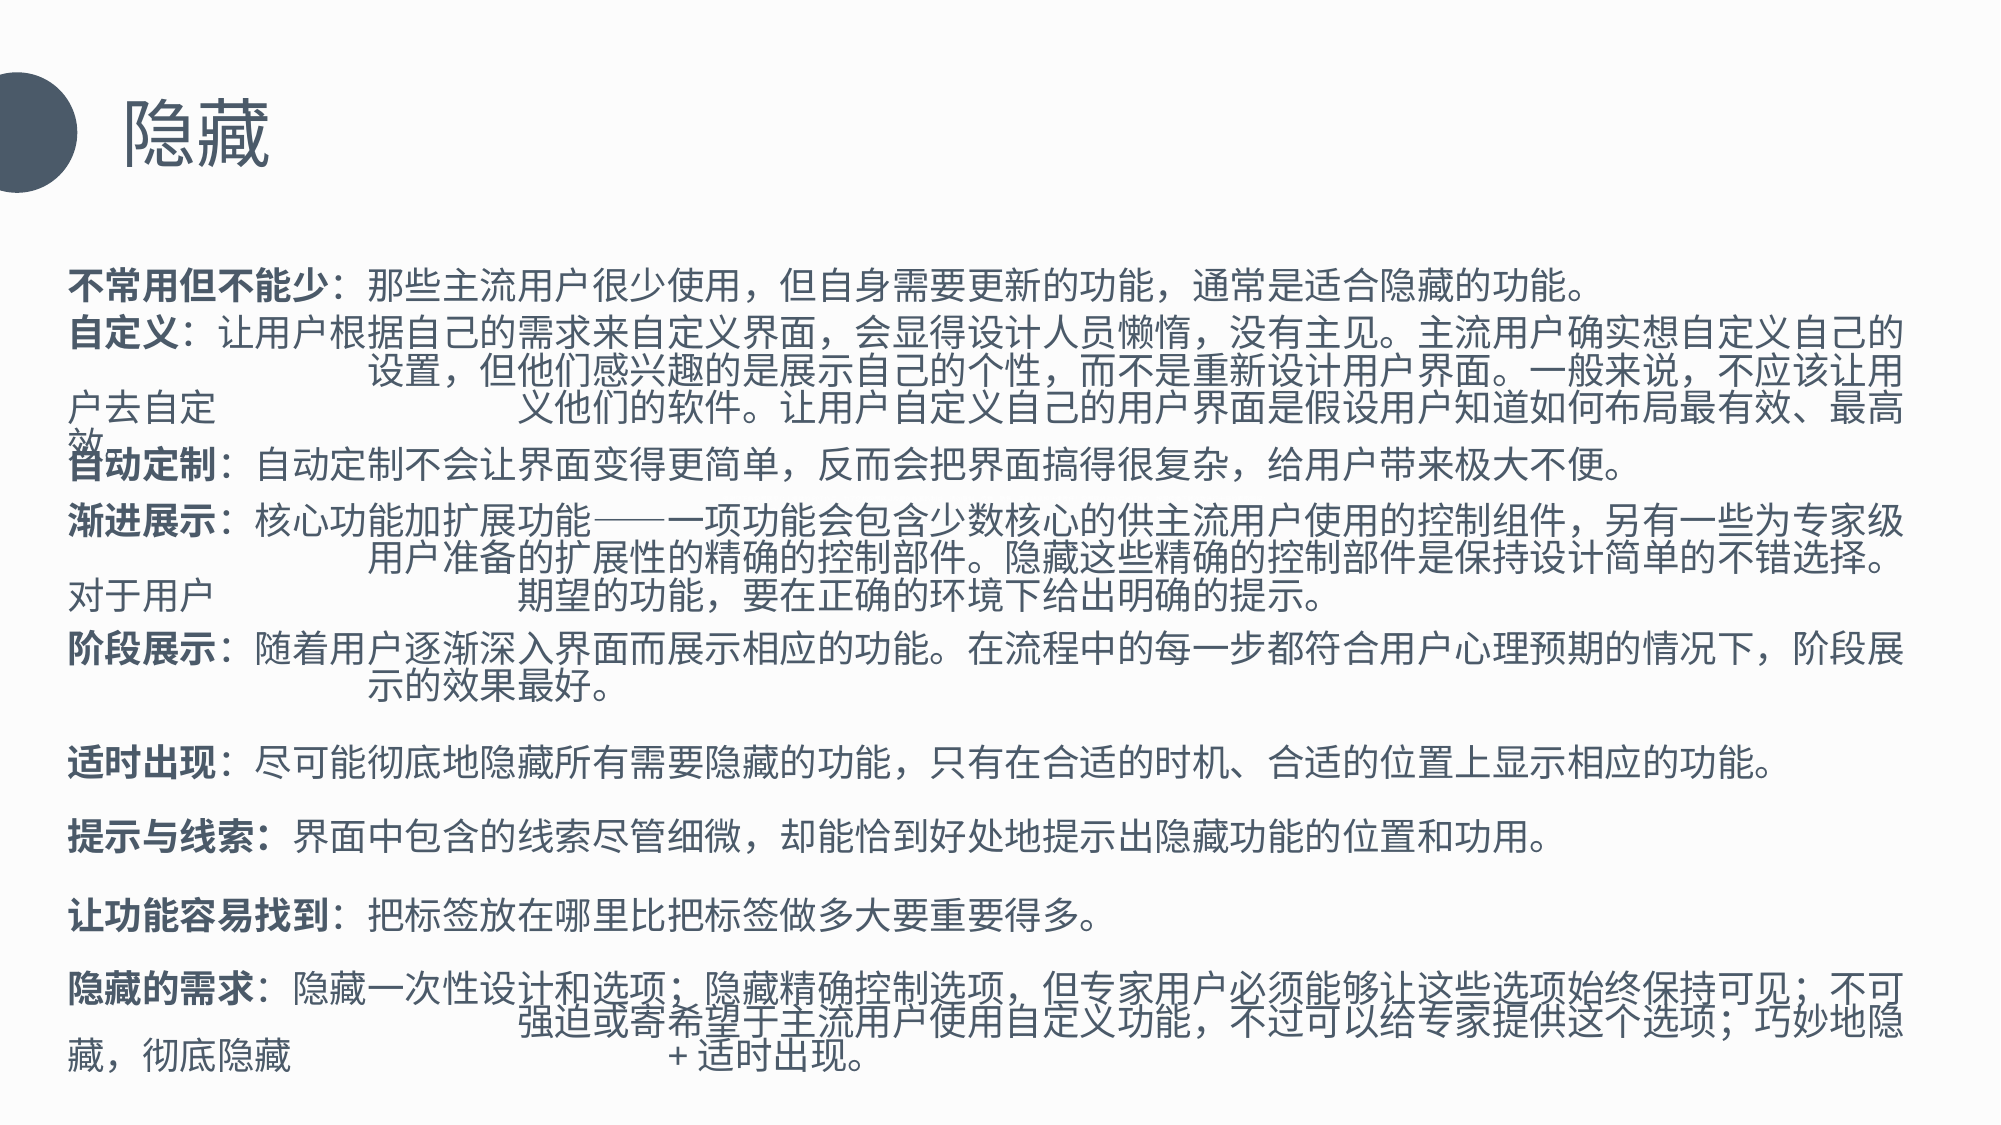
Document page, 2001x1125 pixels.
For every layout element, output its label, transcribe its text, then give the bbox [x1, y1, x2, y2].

text_box 自定义：让用户根据自己的需求来自定义界面，会显得设计人员懒惰，没有主见。主流用户确实想自定义自己的 设置，但他们感兴趣的是展示自己的个性，而不是重新设计用户界面。一般来说，不应该让用户去自定 义他们的软件。让用户自定义自己的用户界面是假设用户知道如何布局最有效、最高效。 [52, 309, 1925, 440]
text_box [0, 72, 288, 193]
text_box 阶段展示：随着用户逐渐深入界面而展示相应的功能。在流程中的每一步都符合用户心理预期的情况下，阶段展 示的效果最好。 [52, 625, 1925, 709]
text_box 渐进展示：核心功能加扩展功能——一项功能会包含少数核心的供主流用户使用的控制组件，另有一些为专家级 用户准备的扩展性的精确的控制部件。隐藏这些精确的控制部件是保持设计简单的不错选择。对于用户 期望的功能，要在正确的环境下给出明确的提示。 [52, 496, 1925, 624]
text_box 自动定制：自动定制不会让界面变得更简单，反而会把界面搞得很复杂，给用户带来极大不便。 [52, 440, 1925, 494]
text_box 提示与线索：界面中包含的线索尽管细微，却能恰到好处地提示出隐藏功能的位置和功用。 [52, 783, 1925, 866]
text_box 适时出现：尽可能彻底地隐藏所有需要隐藏的功能，只有在合适的时机、合适的位置上显示相应的功能。 [52, 709, 1925, 783]
text_box 让功能容易找到：把标签放在哪里比把标签做多大要重要得多。 [52, 891, 1925, 944]
text_box 隐藏的需求：隐藏一次性设计和选项；隐藏精确控制选项，但专家用户必须能够让这些选项始终保持可见；不可 强迫或寄希望于主流用户使用自定义功能，不过可以给专家提供这个选项；巧妙地隐藏，彻底隐藏 +适时出现。 [52, 969, 1925, 1084]
text_box 不常用但不能少：那些主流用户很少使用，但自身需要更新的功能，通常是适合隐藏的功能。 [52, 232, 1948, 315]
